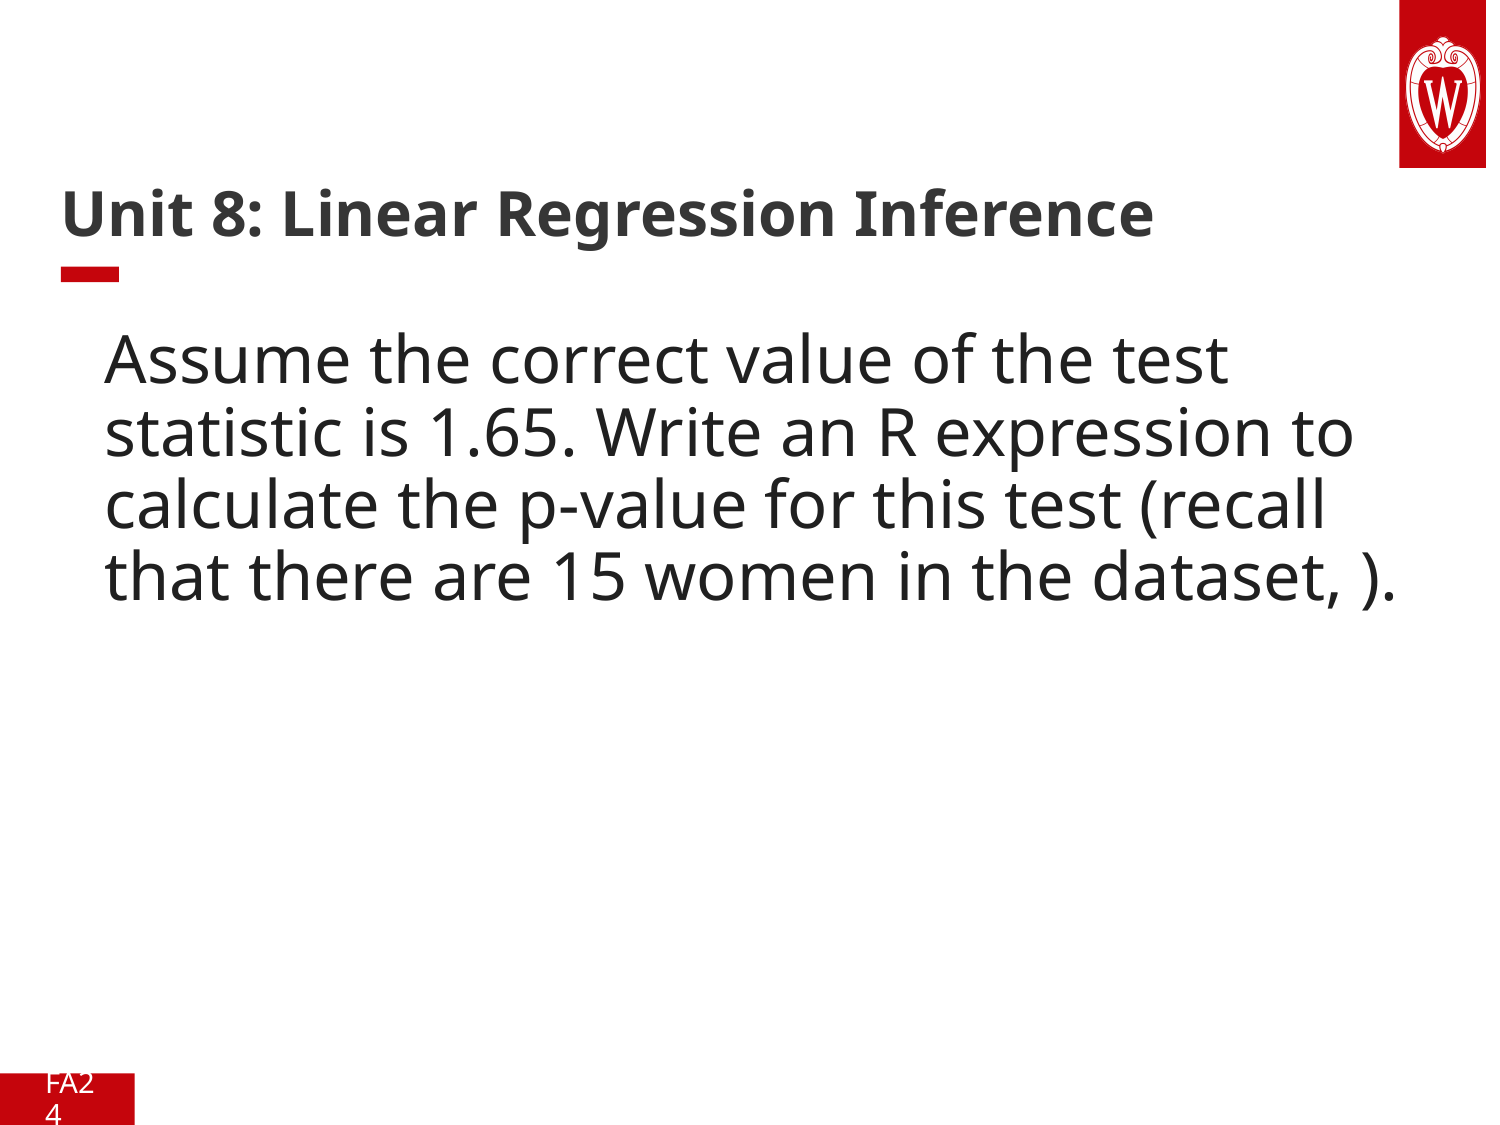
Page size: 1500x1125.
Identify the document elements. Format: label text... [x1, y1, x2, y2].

list FA24 [0, 1073, 135, 1125]
picture [1405, 36, 1481, 154]
title Unit 8: Linear Regression Inference [60, 75, 1374, 250]
